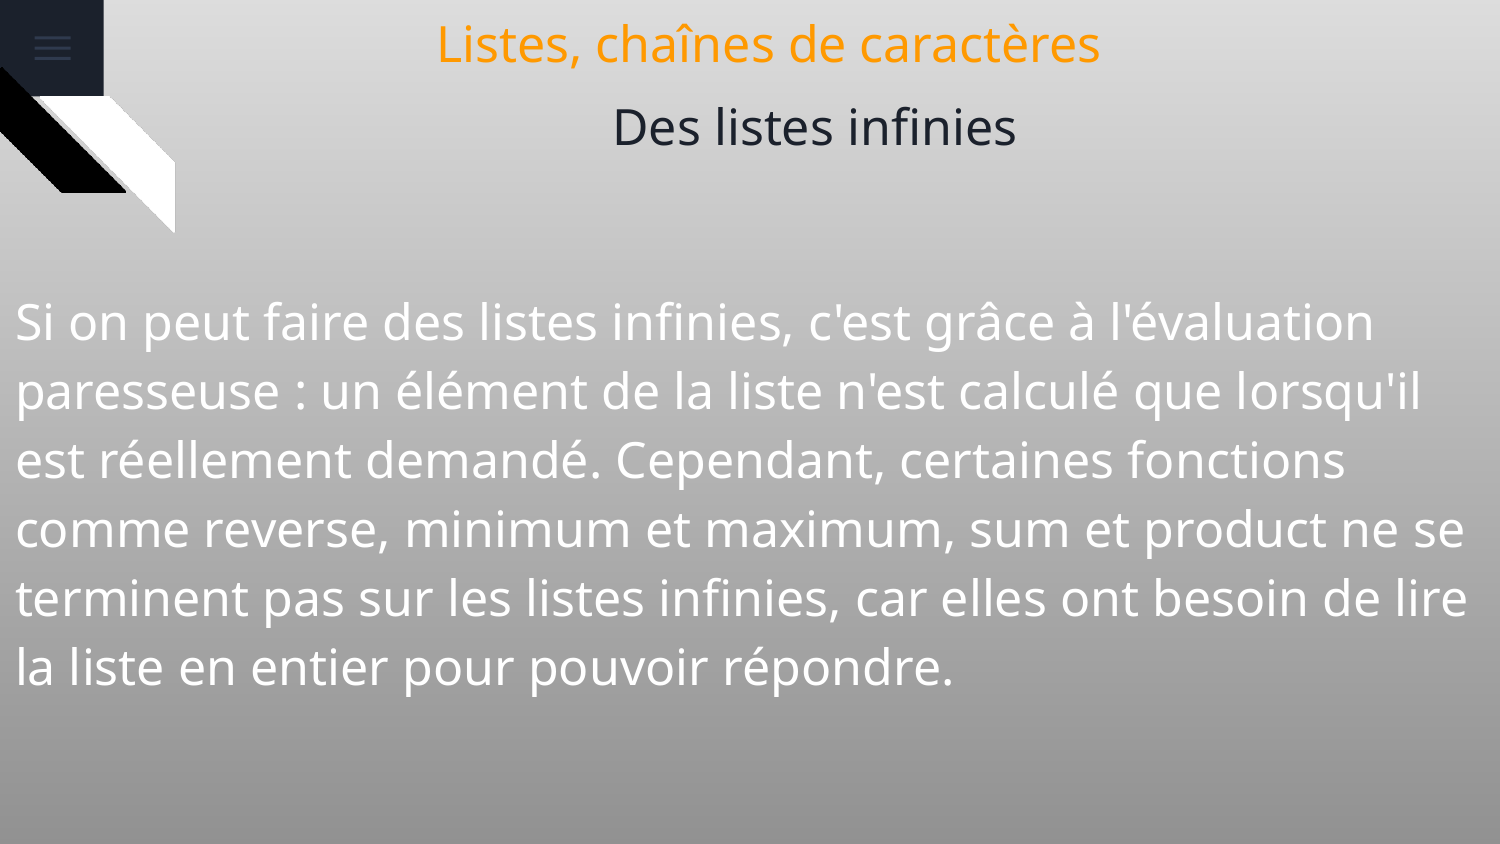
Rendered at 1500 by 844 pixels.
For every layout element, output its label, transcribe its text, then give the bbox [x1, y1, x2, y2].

title Listes, chaînes de caractères [204, 0, 1360, 67]
text_box Des listes infinies [237, 80, 1393, 171]
picture [0, 67, 176, 235]
text_box Si on peut faire des listes infinies, c'est grâce à l'évaluation paresseuse : un élément de la liste n'est calculé que lorsqu'il est réellement demandé. Cependant, certaines fonctions comme reverse, minimum et maximum, sum et product ne se terminent pas sur les listes infinies, car elles ont besoin de lire la liste en entier pour pouvoir répondre. [0, 326, 1500, 789]
